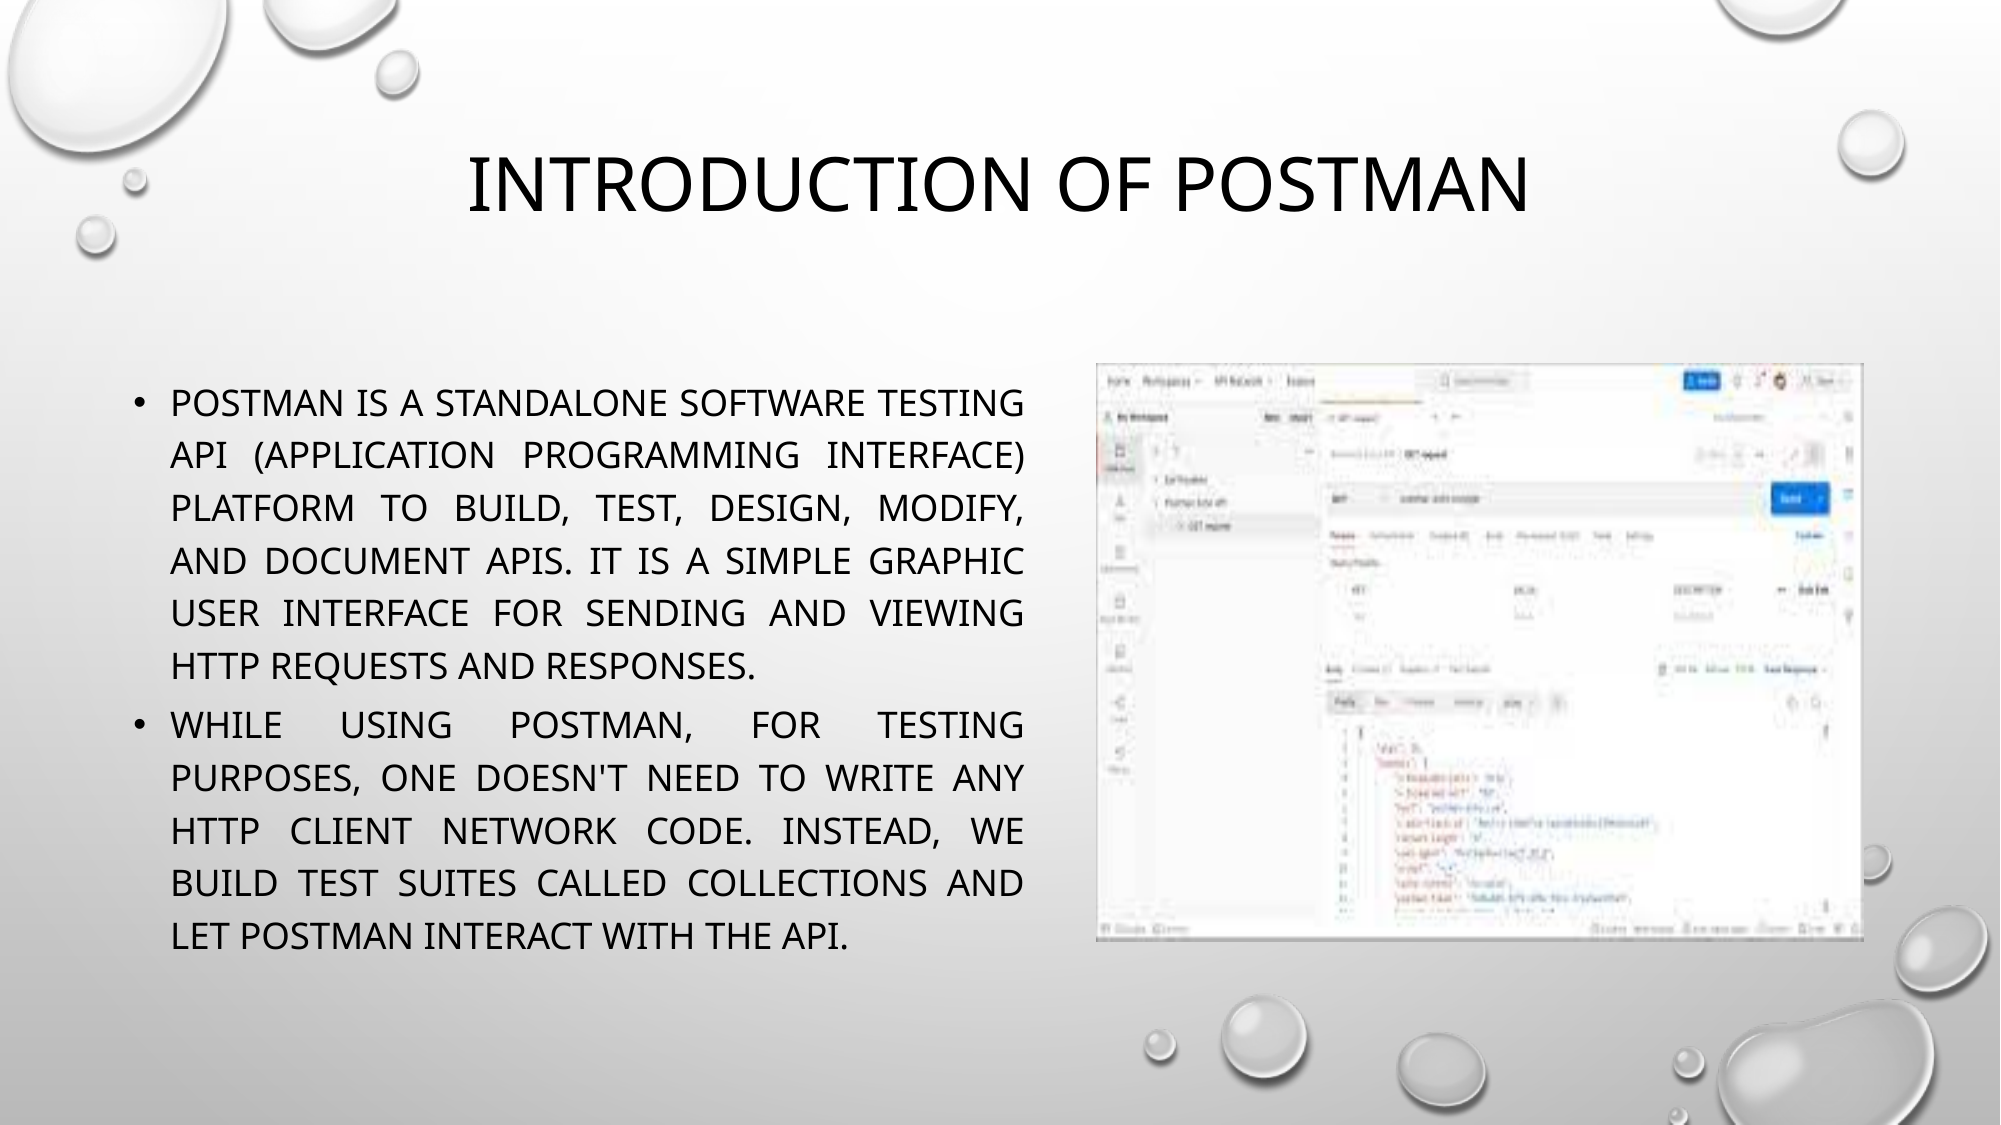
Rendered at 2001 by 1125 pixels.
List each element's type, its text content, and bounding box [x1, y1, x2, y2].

picture [0, 0, 2000, 1125]
list Postman is a standalone software testing API (Application Programming Interface) platform to build, test, design, modify, and document APIs. It is a simple Graphic User Interface for sending and viewing HTTP requests and responses. While using Postman, for testing purposes, one doesn't need to write any HTTP client network code. Instead, we build test suites called collections and let Postman interact with the API. [118, 363, 1040, 1024]
title Introduction of postman [149, 101, 1851, 364]
